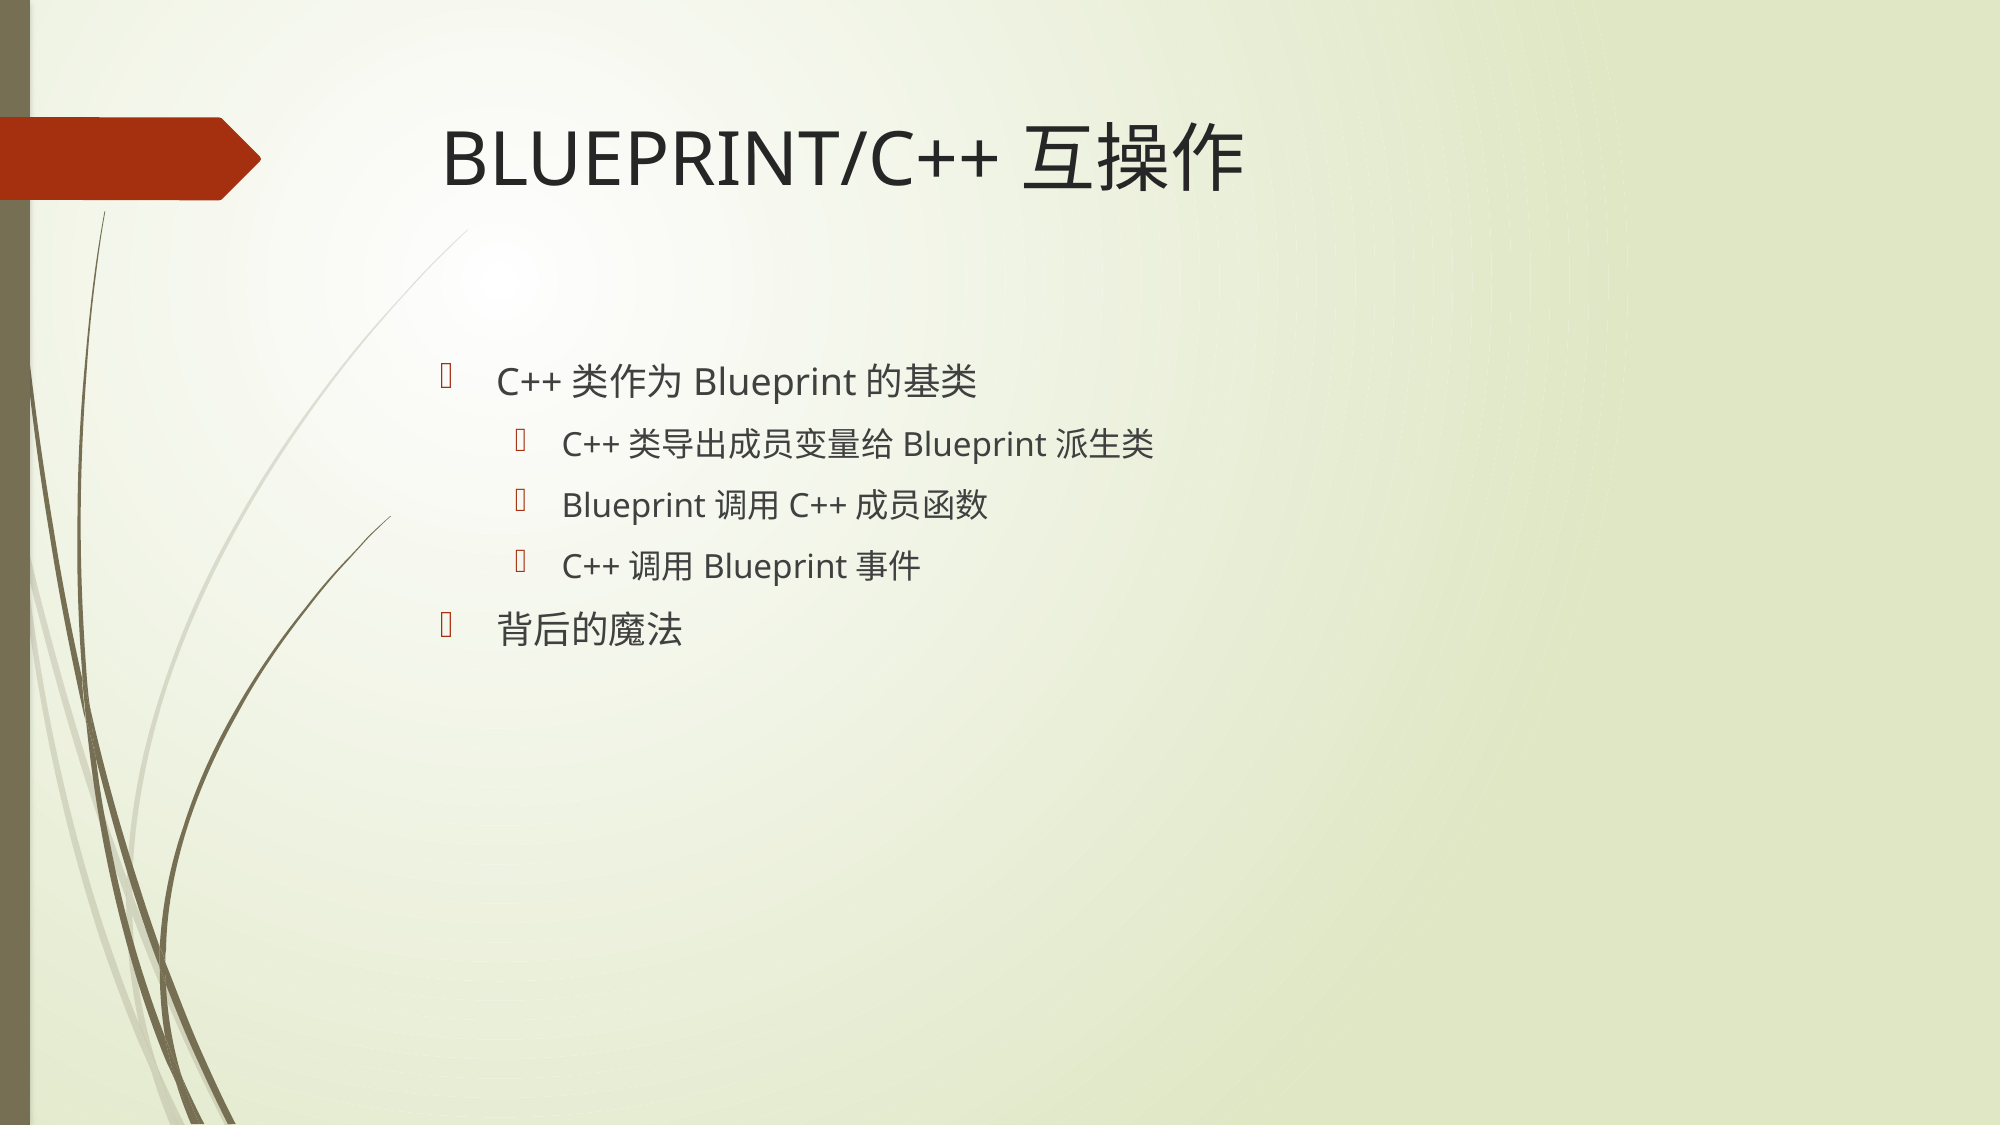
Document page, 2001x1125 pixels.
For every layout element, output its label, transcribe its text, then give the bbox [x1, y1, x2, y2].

title BLUEPRINT/C++互操作 [425, 102, 1888, 313]
list C++类作为Blueprint的基类 C++类导出成员变量给Blueprint派生类 Blueprint调用C++成员函数 C++调用Blueprint事件 背后的魔法 [424, 350, 1888, 970]
